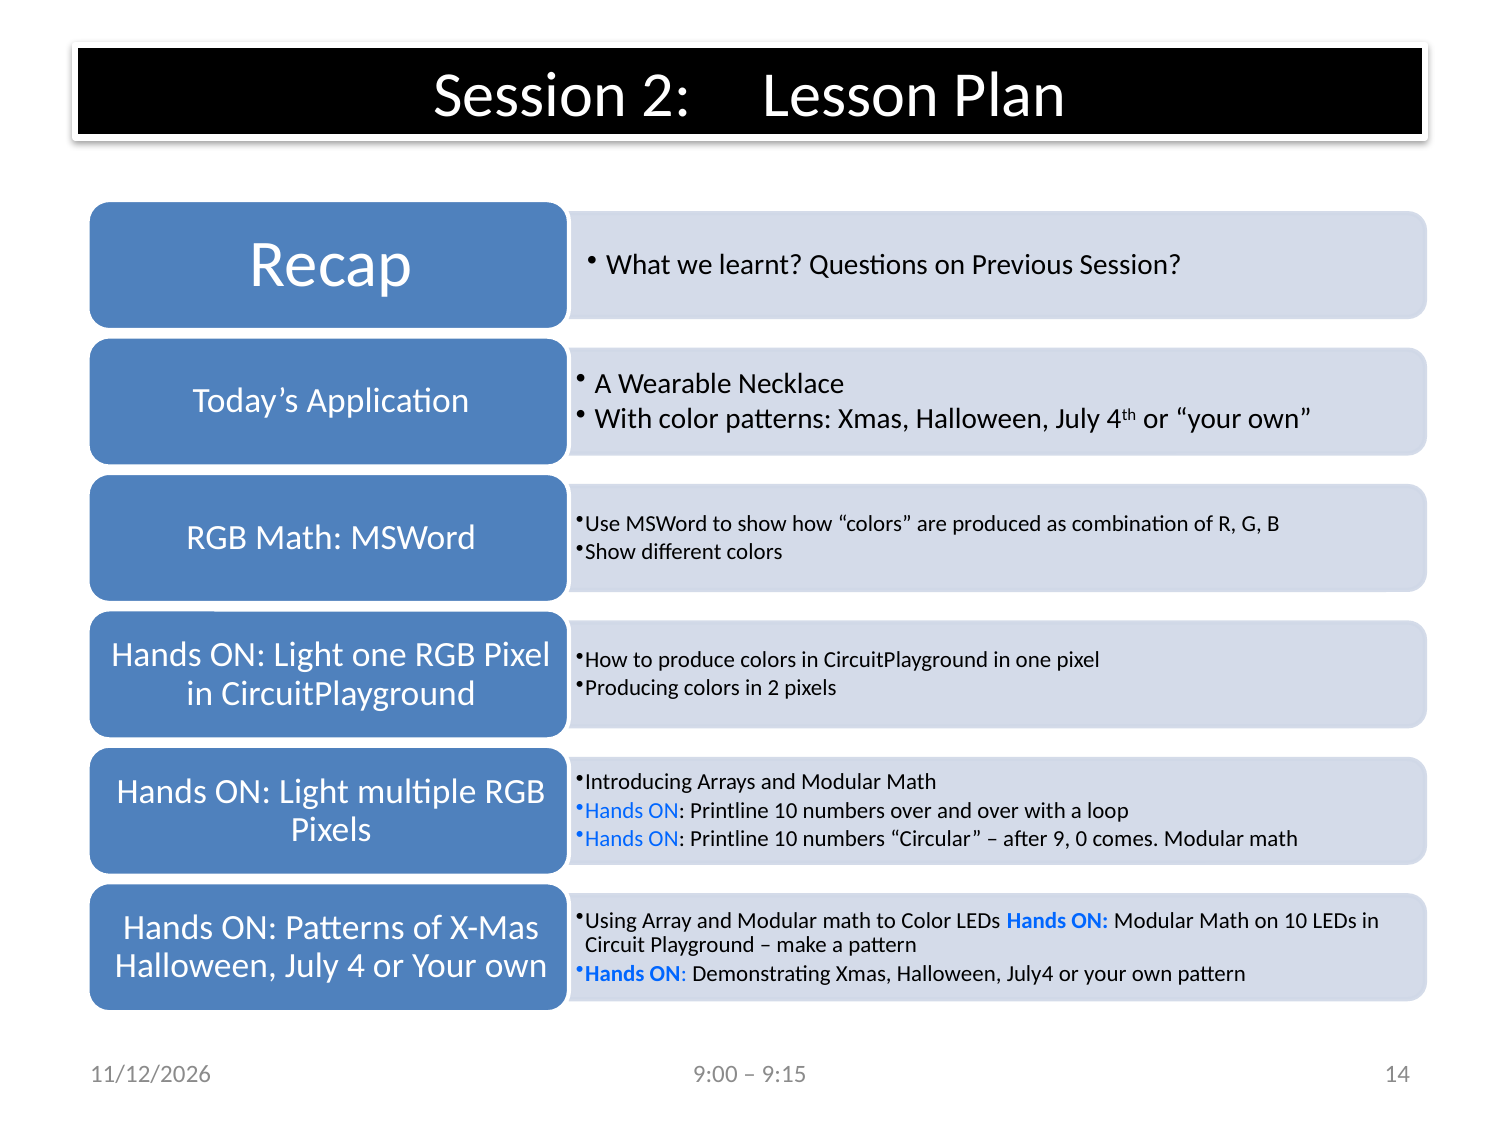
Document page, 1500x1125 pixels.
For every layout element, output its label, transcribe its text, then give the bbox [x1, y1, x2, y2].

footer 9:00 – 9:15 [512, 1042, 988, 1103]
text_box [87, 199, 1426, 1013]
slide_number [75, 1042, 425, 1103]
slide_number 14 [1074, 1042, 1425, 1103]
title Session 2: Lesson Plan [72, 42, 1428, 141]
